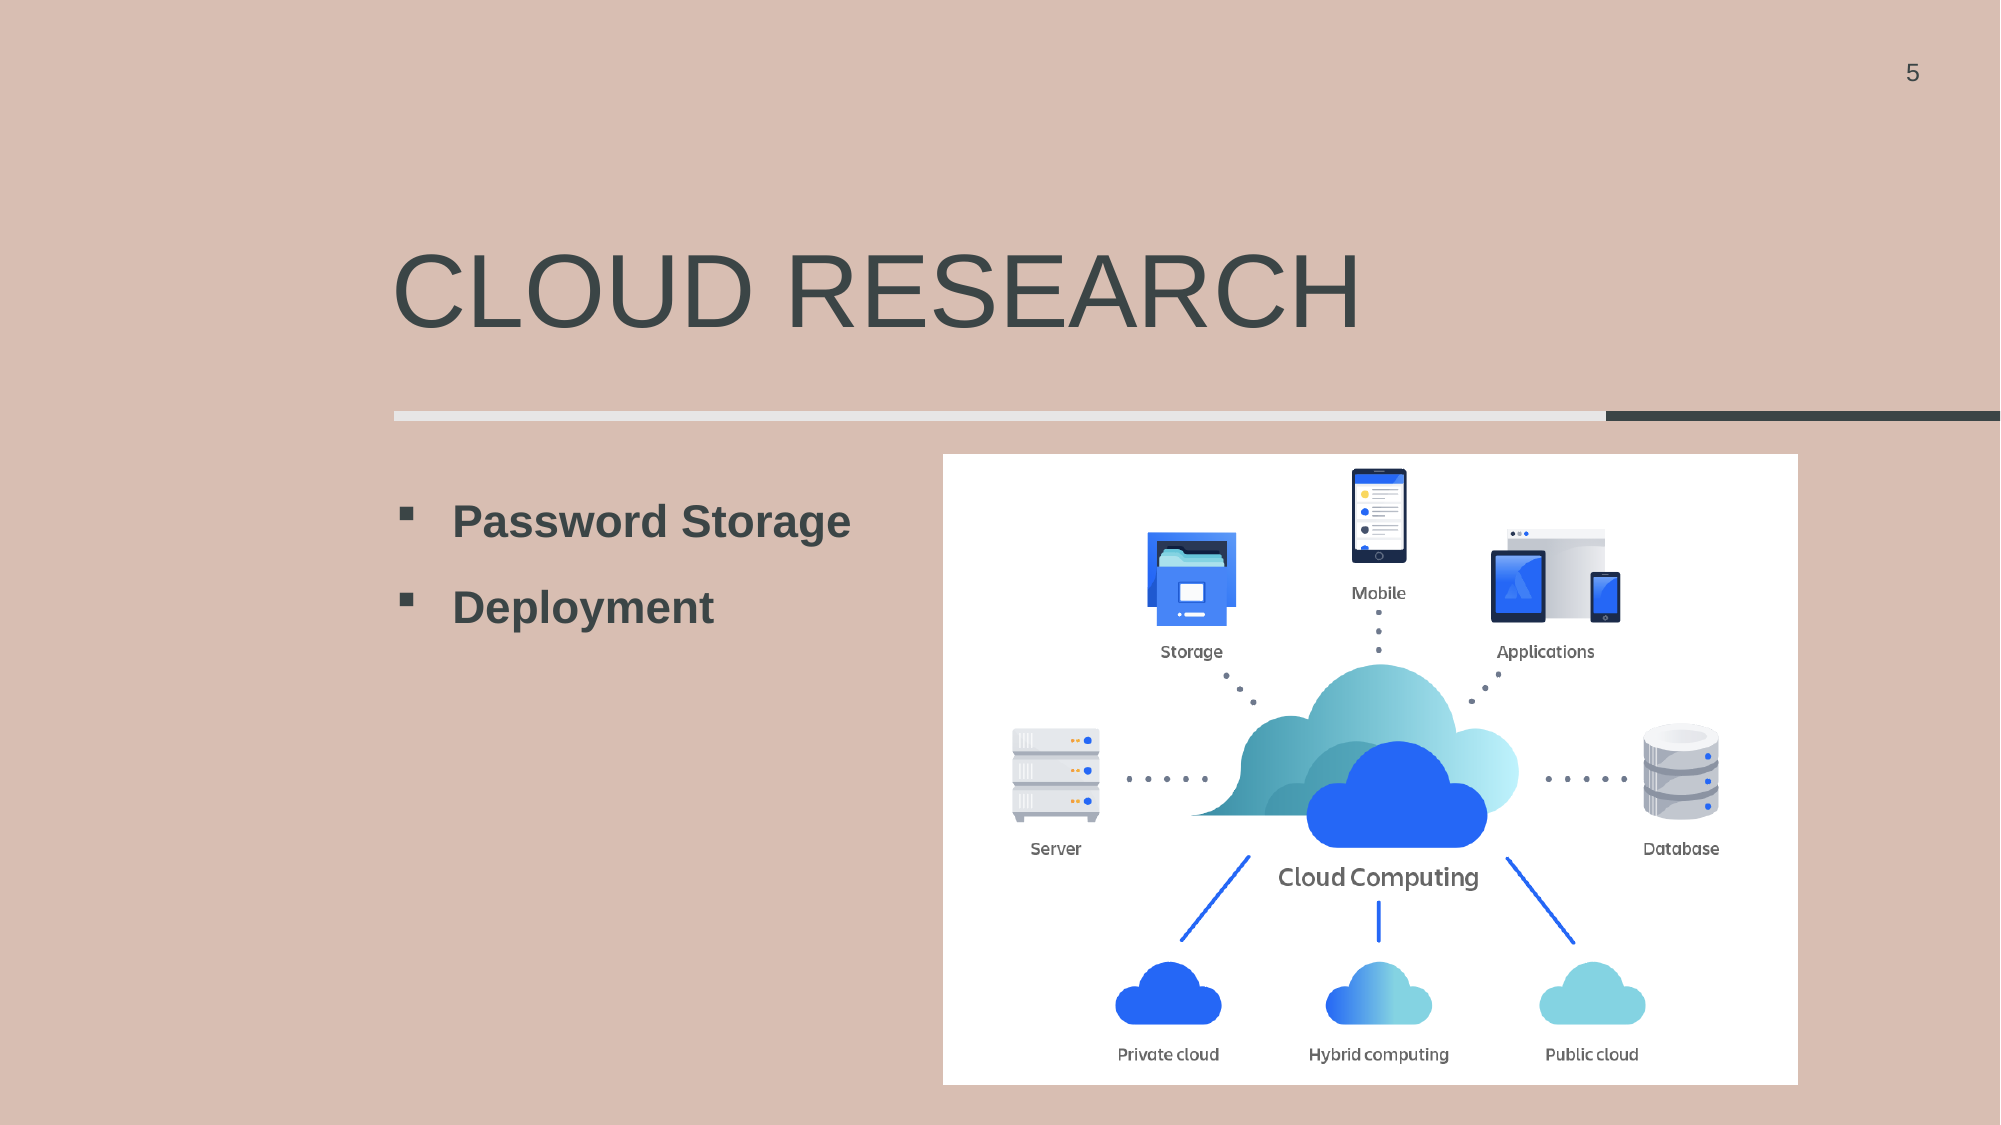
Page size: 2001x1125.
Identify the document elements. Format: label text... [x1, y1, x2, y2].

picture [943, 454, 1798, 1085]
slide_number 5 [1660, 49, 1935, 95]
list Password Storage Deployment [381, 484, 943, 1026]
title Cloud Research [376, 239, 1607, 356]
